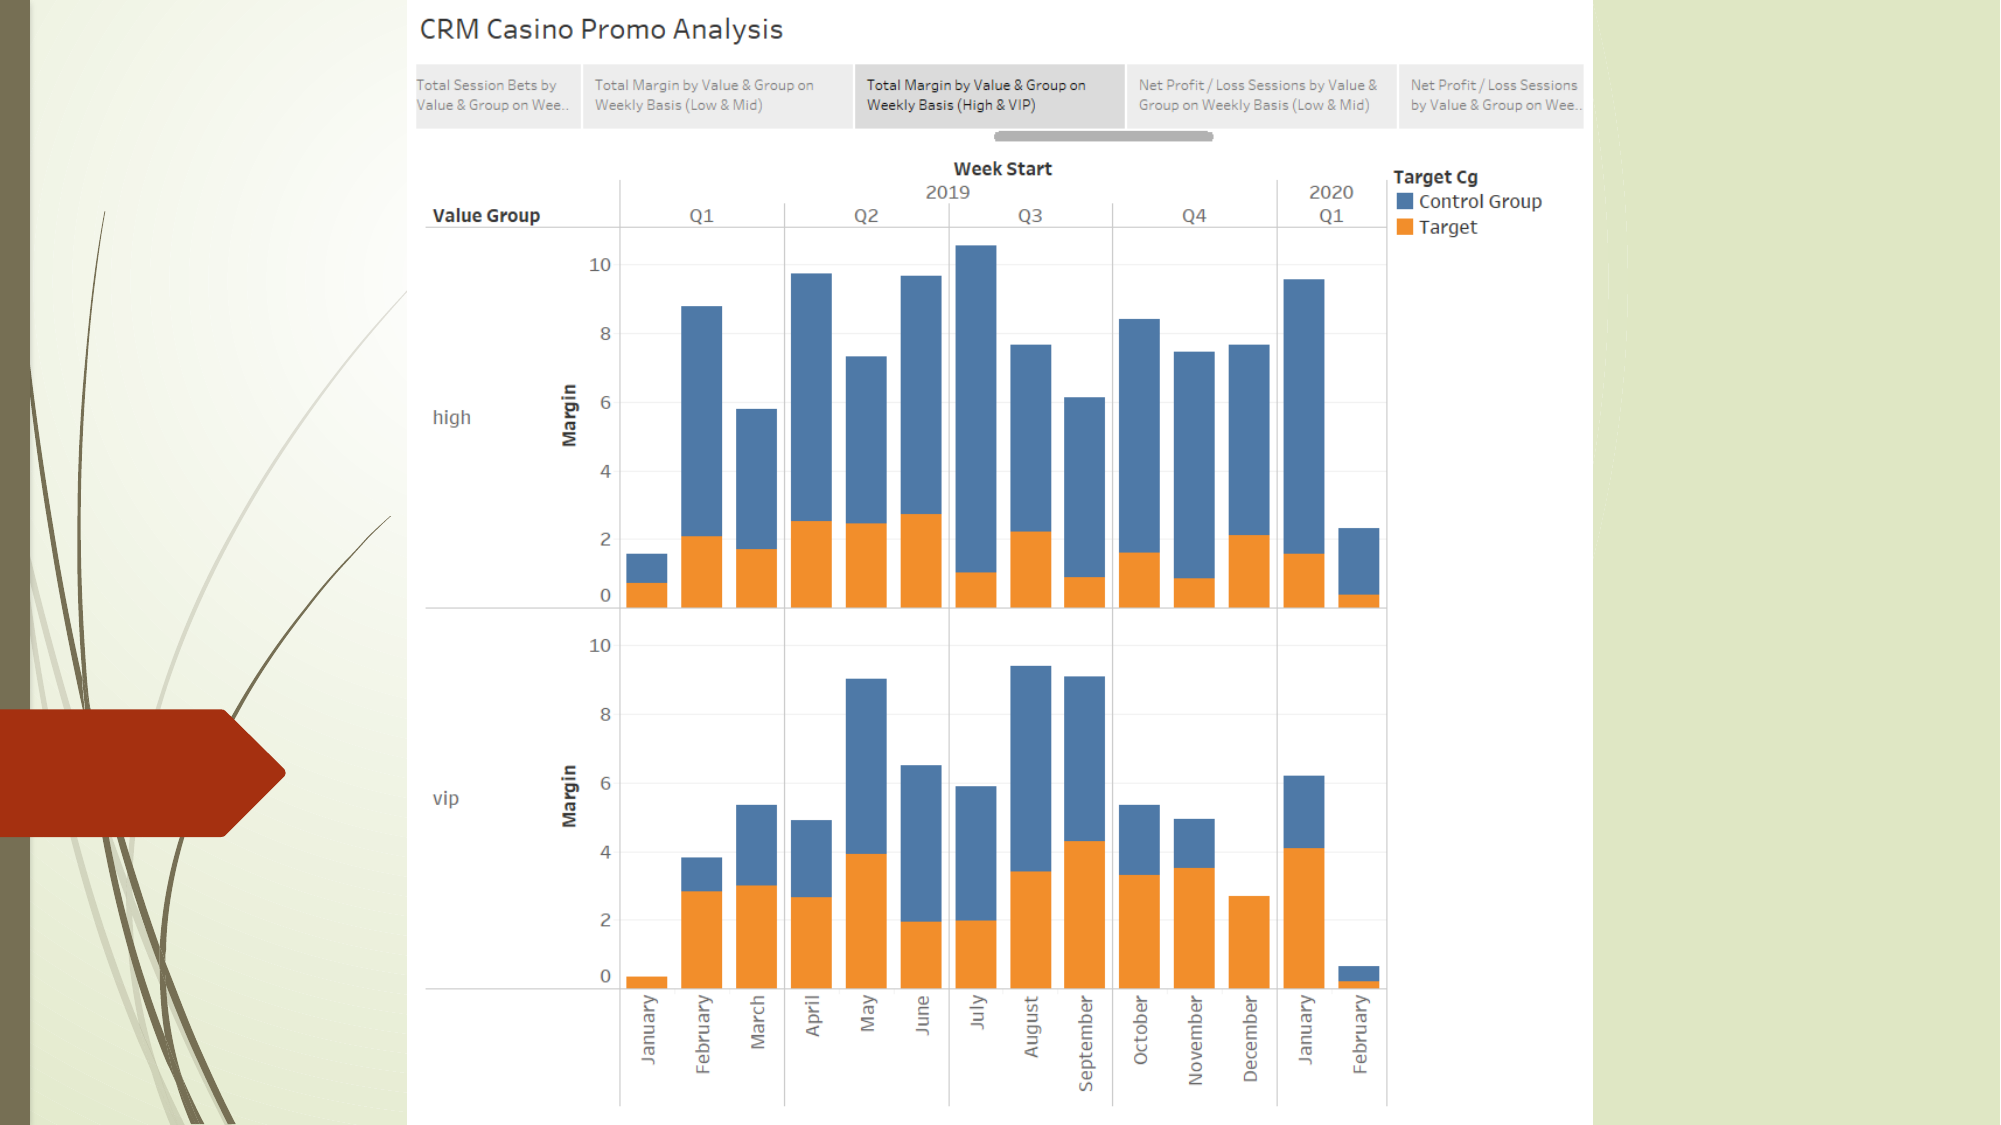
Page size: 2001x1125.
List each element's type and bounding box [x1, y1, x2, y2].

picture [406, 0, 1594, 1125]
